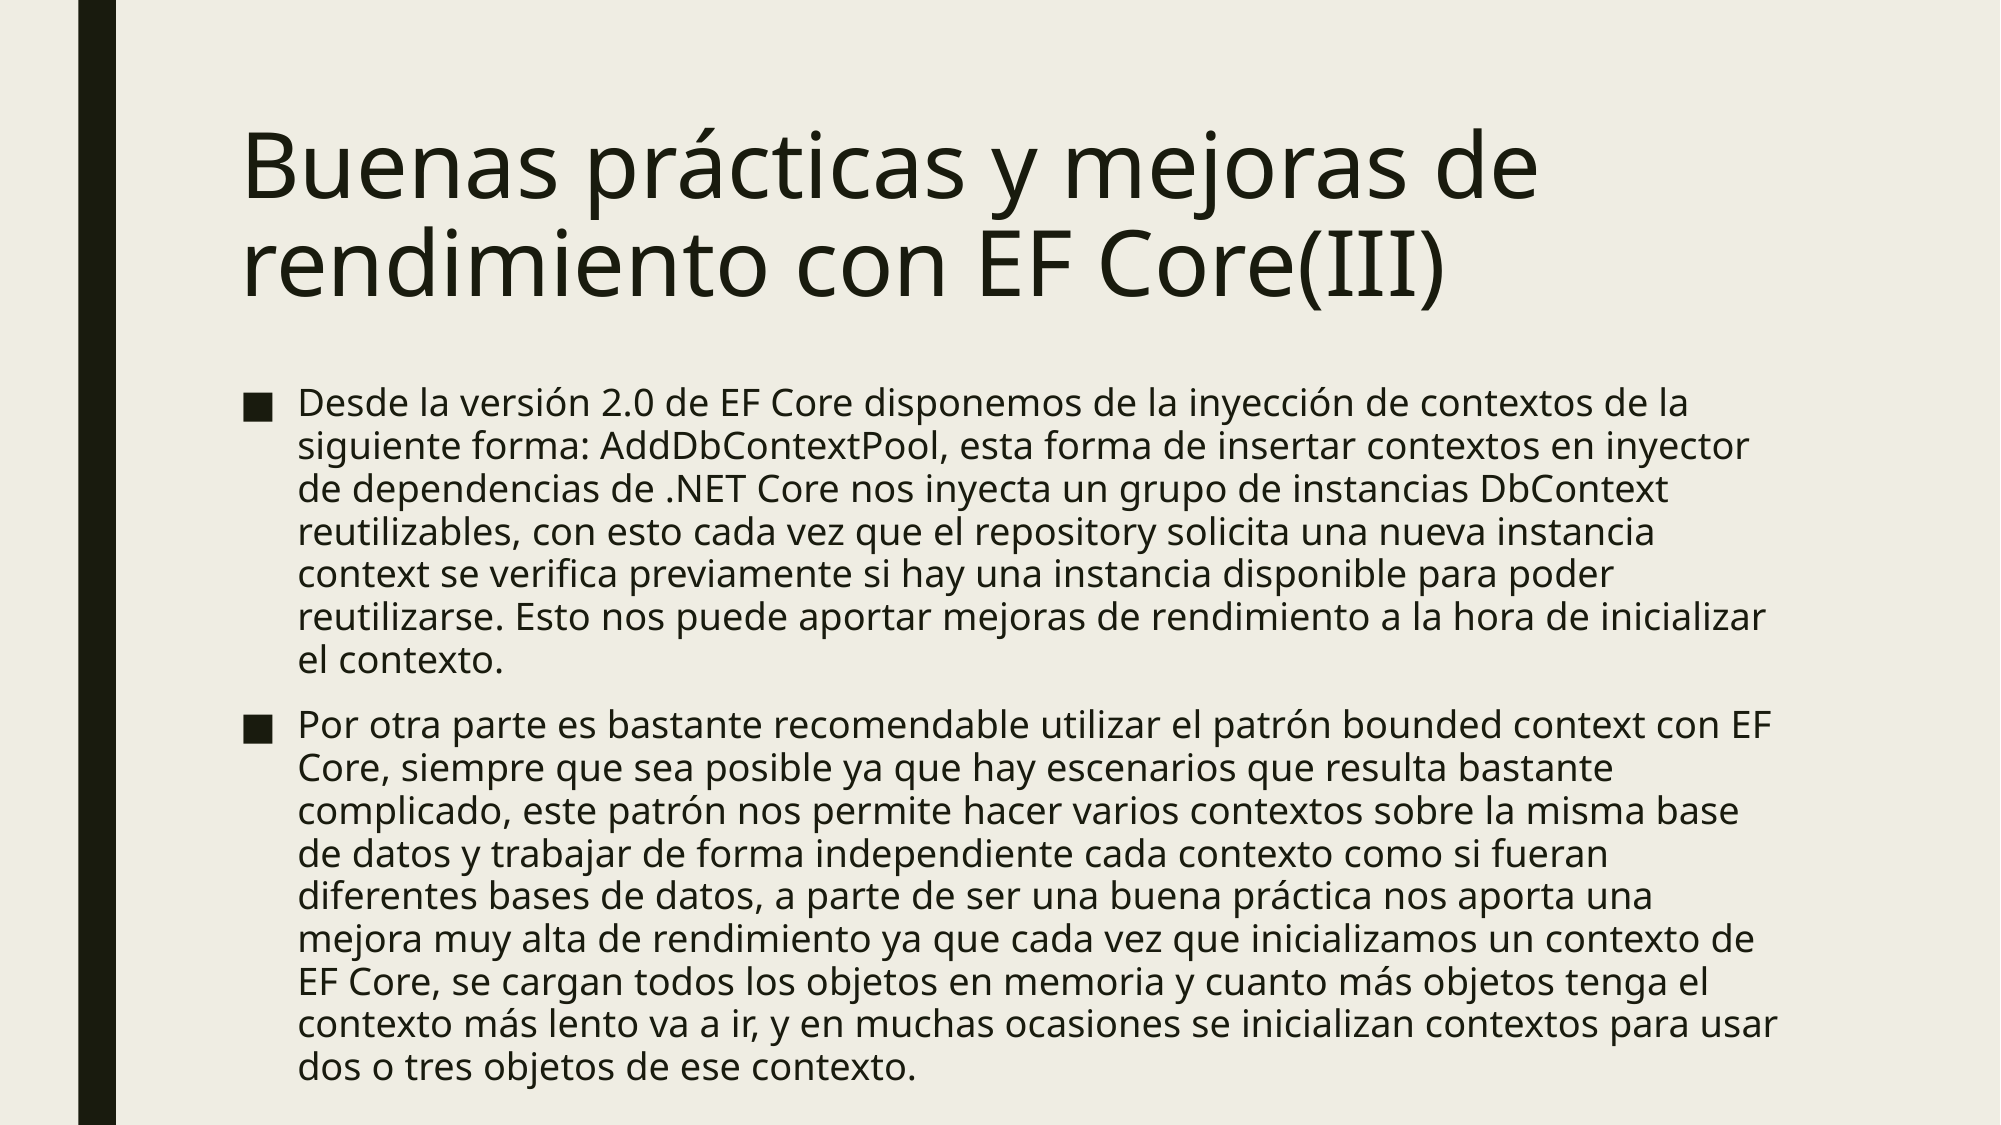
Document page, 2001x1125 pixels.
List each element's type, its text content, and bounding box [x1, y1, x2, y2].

title Buenas prácticas y mejoras de rendimiento con EF Core(III) [225, 112, 1800, 357]
list Desde la versión 2.0 de EF Core disponemos de la inyección de contextos de la siguiente forma: AddDbContextPool, esta forma de insertar contextos en inyector de dependencias de .NET Core nos inyecta un grupo de instancias DbContext reutilizables, con esto cada vez que el repository solicita una nueva instancia context se verifica previamente si hay una instancia disponible para poder reutilizarse. Esto nos puede aportar mejoras de rendimiento a la hora de inicializar el contexto. Por otra parte es bastante recomendable utilizar el patrón bounded context con EF Core, siempre que sea posible ya que hay escenarios que resulta bastante complicado, este patrón nos permite hacer varios contextos sobre la misma base de datos y trabajar de forma independiente cada contexto como si fueran diferentes bases de datos, a parte de ser una buena práctica nos aporta una mejora muy alta de rendimiento ya que cada vez que inicializamos un contexto de EF Core, se cargan todos los objetos en memoria y cuanto más objetos tenga el contexto más lento va a ir, y en muchas ocasiones se inicializan contextos para usar dos o tres objetos de ese contexto. [225, 375, 1800, 1103]
